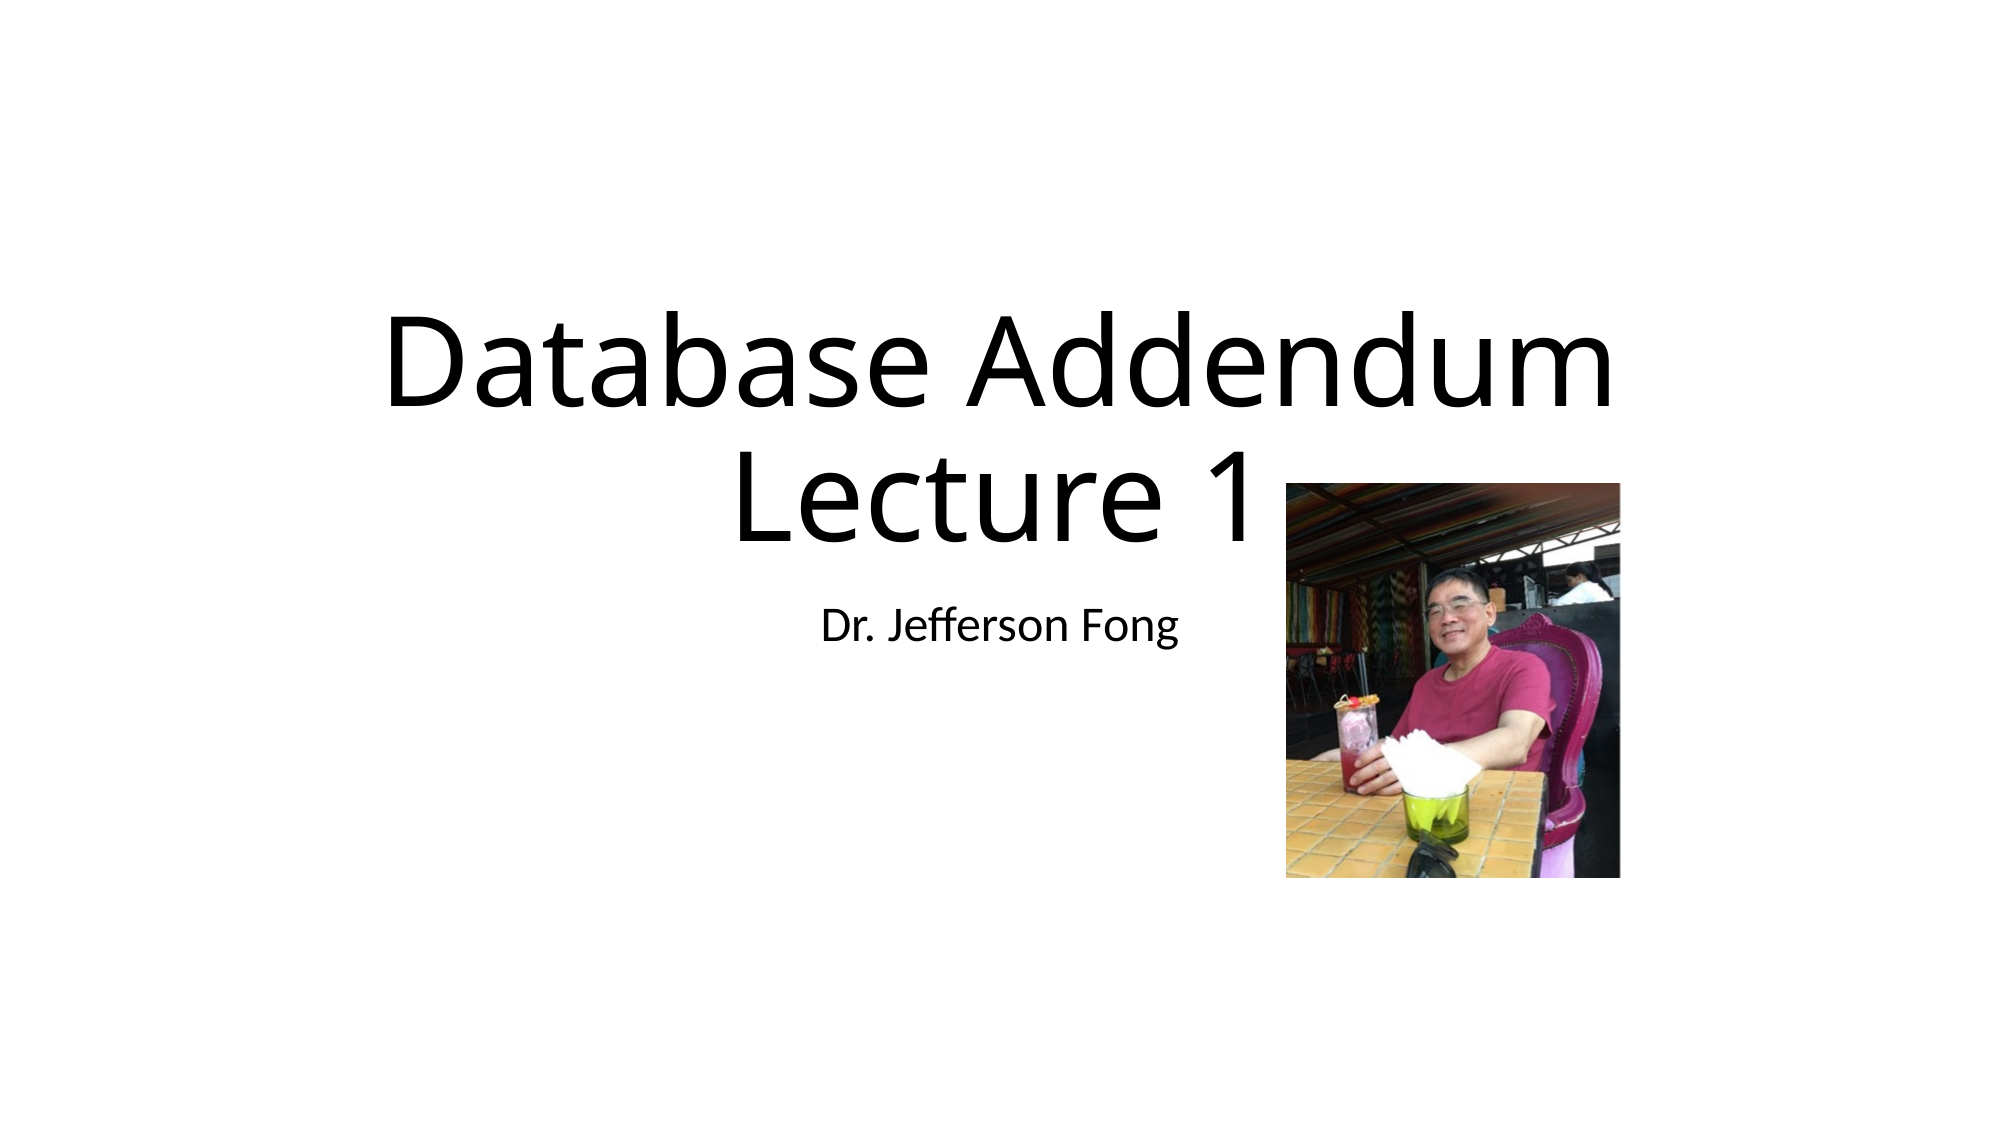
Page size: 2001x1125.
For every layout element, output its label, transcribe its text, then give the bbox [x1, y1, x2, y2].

title Database Addendum Lecture 1 [249, 184, 1750, 576]
picture [1286, 483, 1811, 878]
subtitle Dr. Jefferson Fong [249, 590, 1286, 863]
